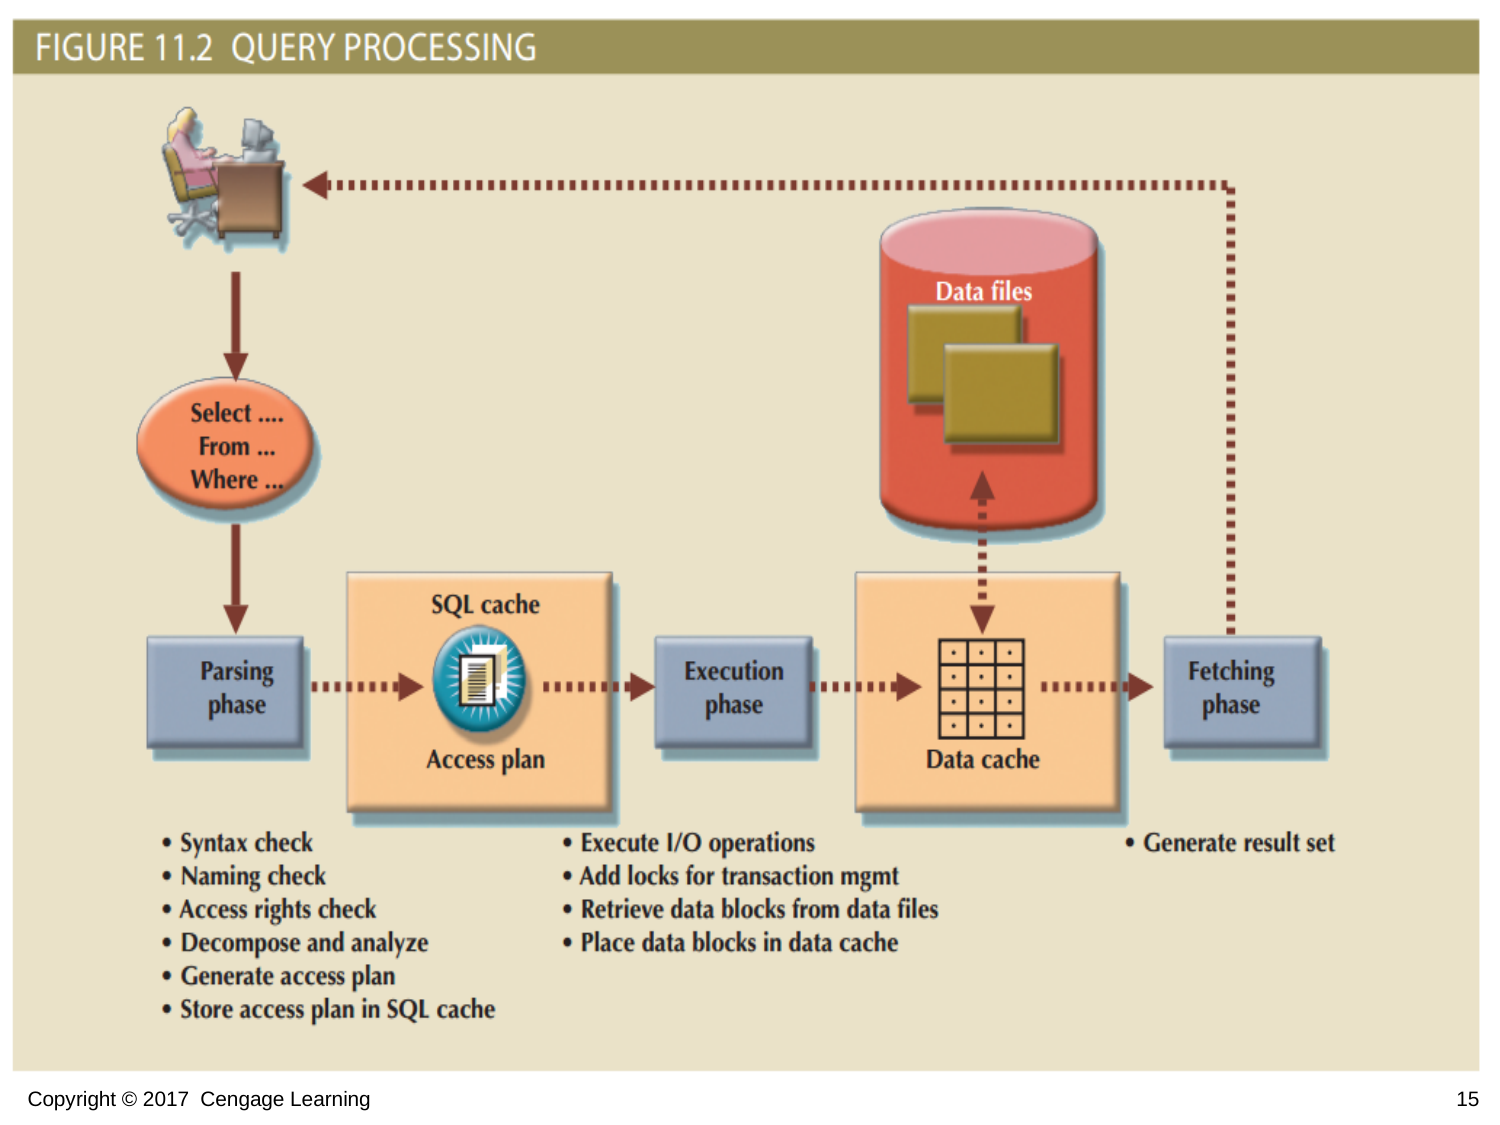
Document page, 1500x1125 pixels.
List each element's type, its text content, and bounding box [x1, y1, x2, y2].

text_box Copyright © 2017 Cengage Learning [12, 1096, 488, 1116]
text_box 15 [1441, 1091, 1500, 1116]
picture [0, 0, 1497, 1088]
